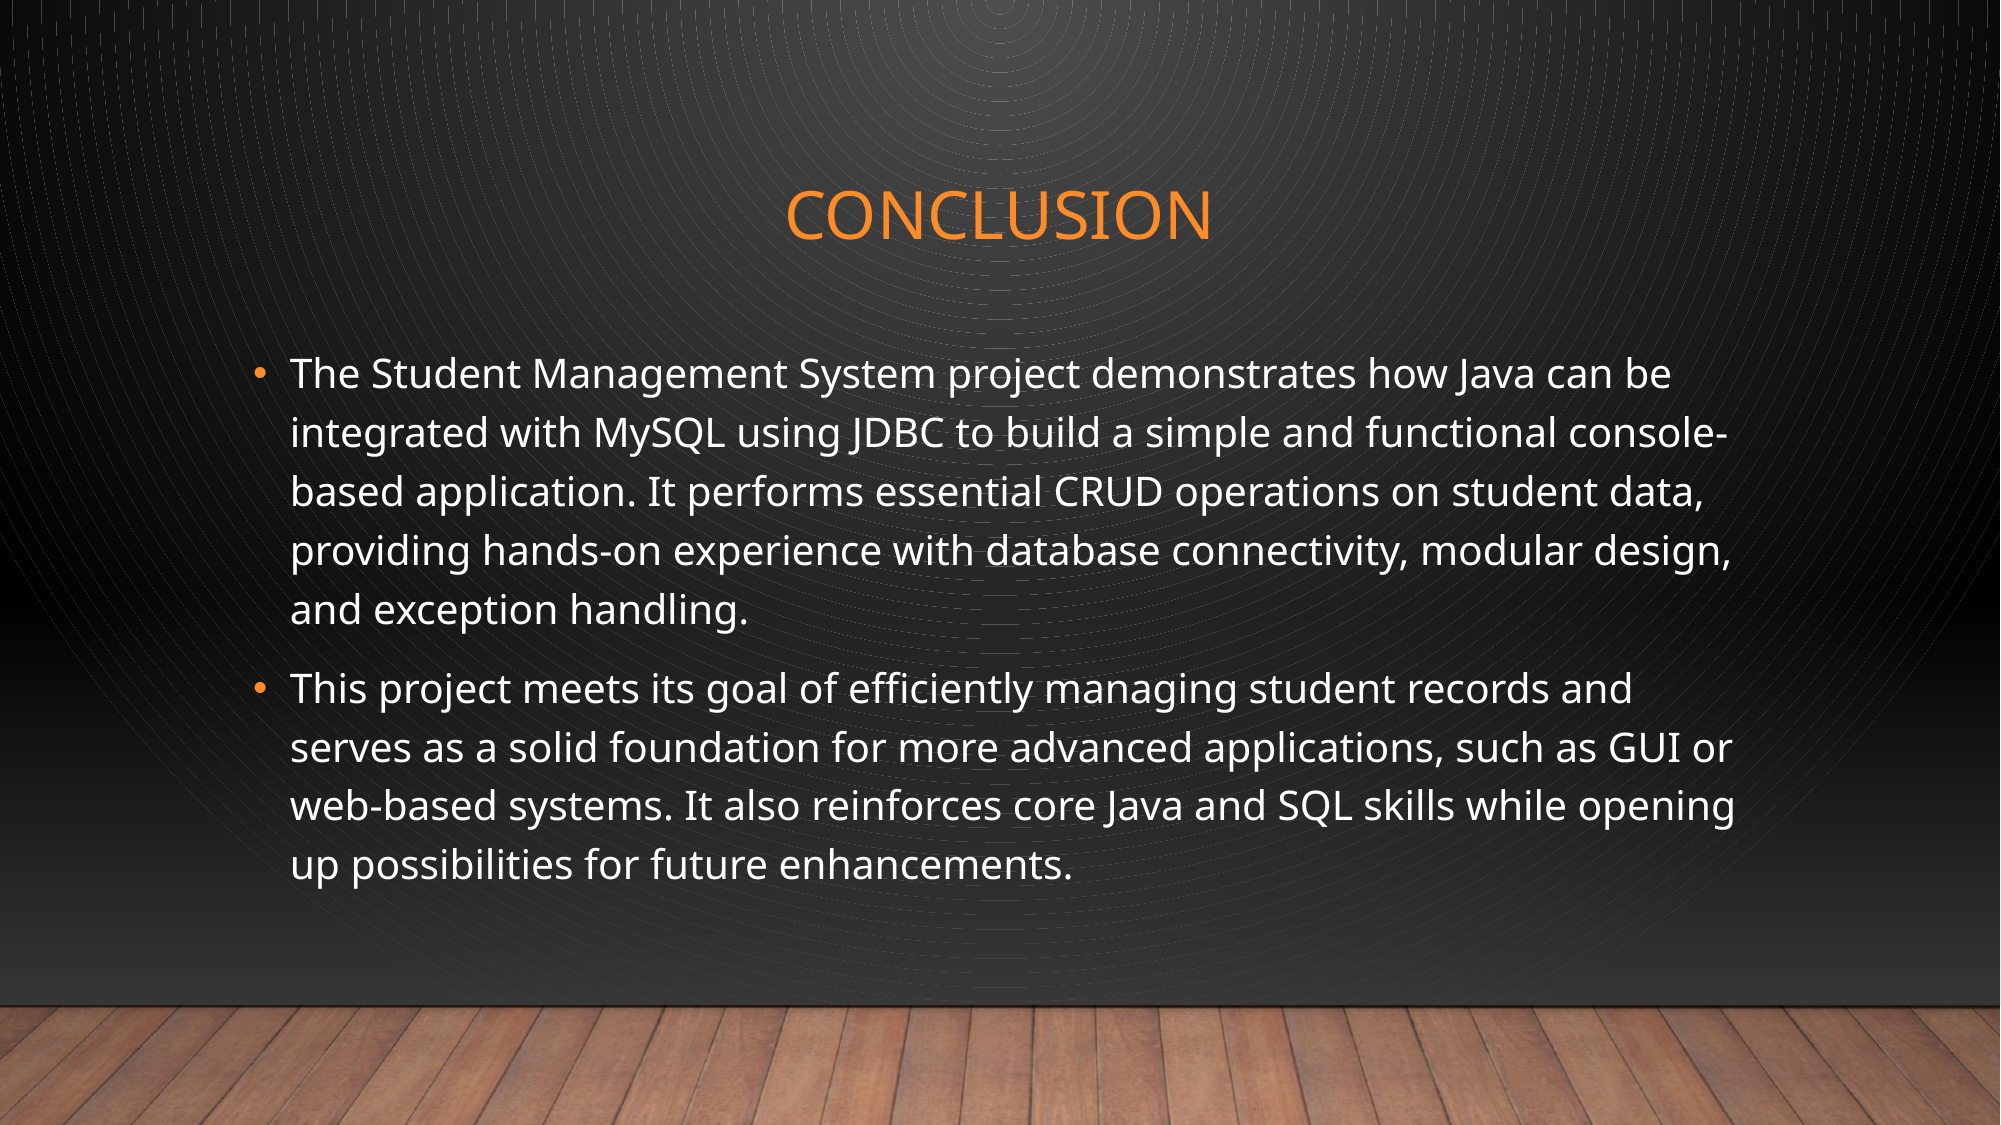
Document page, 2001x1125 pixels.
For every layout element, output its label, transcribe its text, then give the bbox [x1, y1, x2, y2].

picture [0, 1005, 2000, 1125]
list The Student Management System project demonstrates how Java can be integrated with MySQL using JDBC to build a simple and functional console-based application. It performs essential CRUD operations on student data, providing hands-on experience with database connectivity, modular design, and exception handling. This project meets its goal of efficiently managing student records and serves as a solid foundation for more advanced applications, such as GUI or web-based systems. It also reinforces core Java and SQL skills while opening up possibilities for future enhancements. [238, 330, 1763, 897]
title Conclusion [238, 131, 1763, 305]
